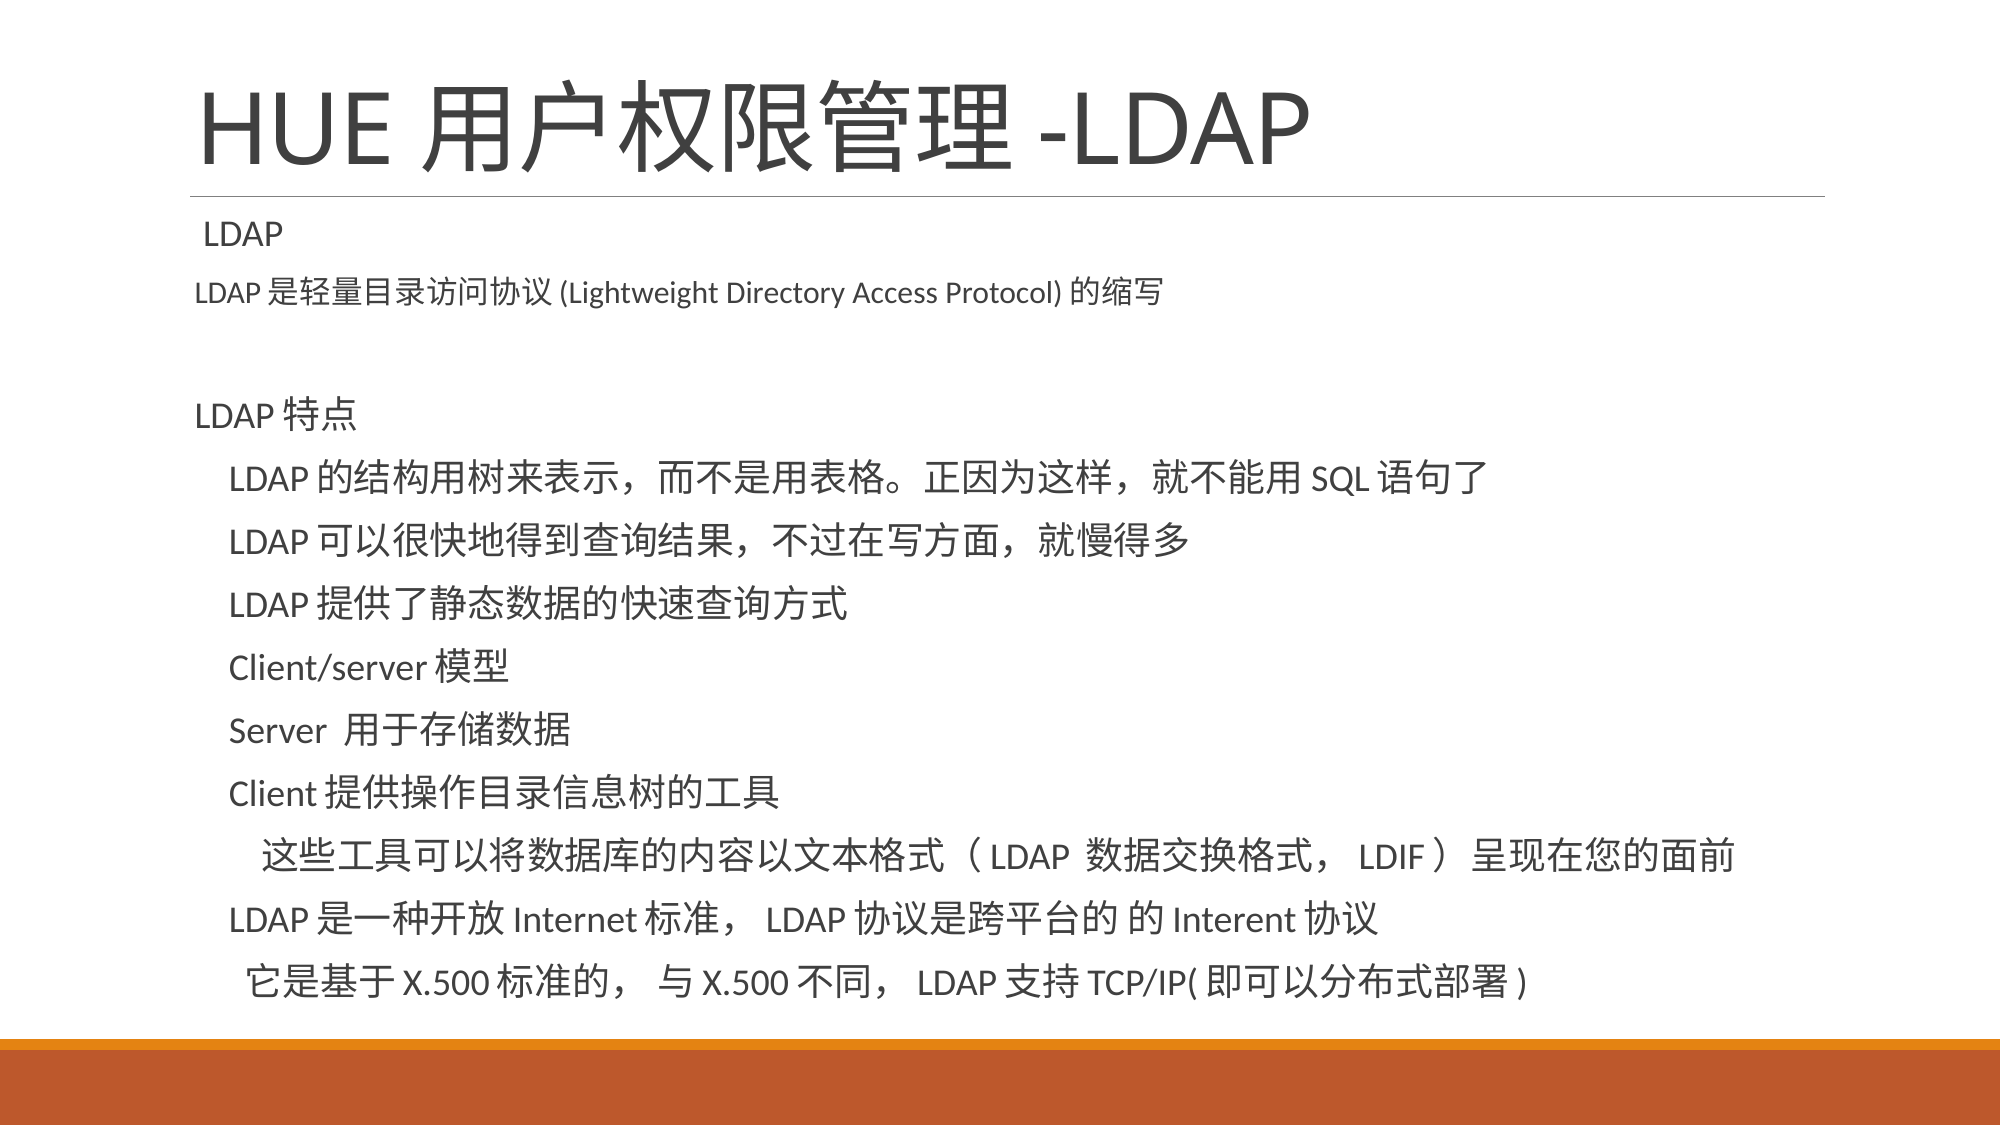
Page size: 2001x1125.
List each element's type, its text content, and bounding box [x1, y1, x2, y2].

title HUE用户权限管理-LDAP [180, 47, 1830, 193]
list LDAP LDAP是轻量目录访问协议(Lightweight Directory Access Protocol)的缩写 LDAP特点 LDAP的结构用树来表示，而不是用表格。正因为这样，就不能用SQL语句了 LDAP可以很快地得到查询结果，不过在写方面，就慢得多 LDAP提供了静态数据的快速查询方式 Client/server模型 Server 用于存储数据 Client提供操作目录信息树的工具 这些工具可以将数据库的内容以文本格式（LDAP 数据交换格式，LDIF）呈现在您的面前 LDAP是一种开放Internet标准，LDAP协议是跨平台的 的Interent协议 它是基于X.500标准的， 与X.500不同，LDAP支持TCP/IP(即可以分布式部署) [180, 205, 1830, 1021]
